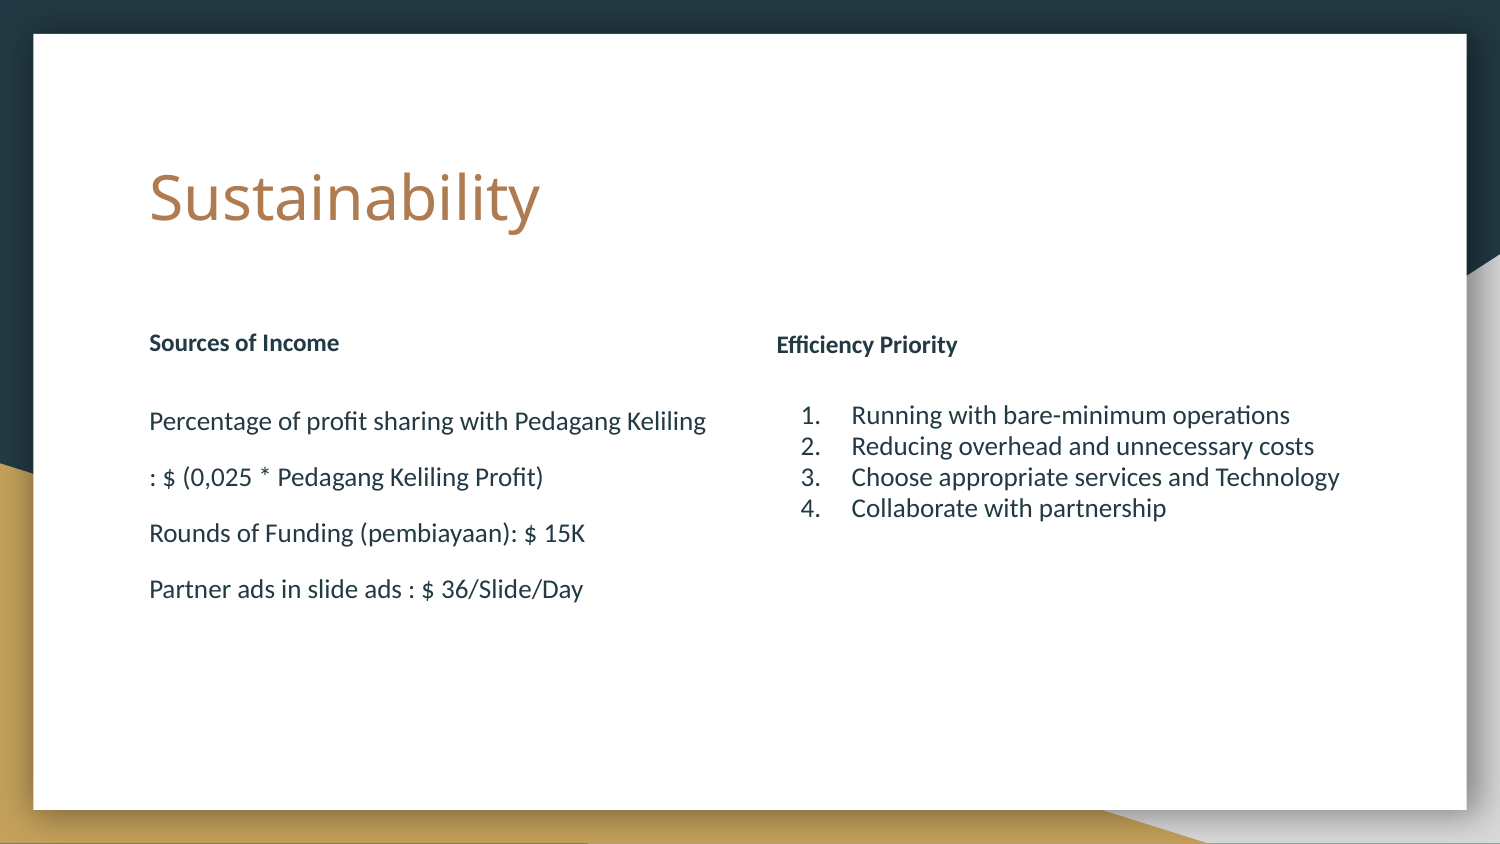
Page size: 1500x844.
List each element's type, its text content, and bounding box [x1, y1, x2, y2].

title Sustainability [134, 138, 1366, 296]
list Running with bare-minimum operations Reducing overhead and unnecessary costs Choose appropriate services and Technology Collaborate with partnership [761, 385, 1366, 729]
list Percentage of profit sharing with Pedagang Keliling : $ (0,025 * Pedagang Keliling Profit) Rounds of Funding (pembiayaan): $ 15K Partner ads in slide ads : $ 36/Slide/Day [134, 391, 739, 729]
list Sources of Income [134, 313, 739, 373]
list Efficiency Priority [761, 315, 1366, 375]
